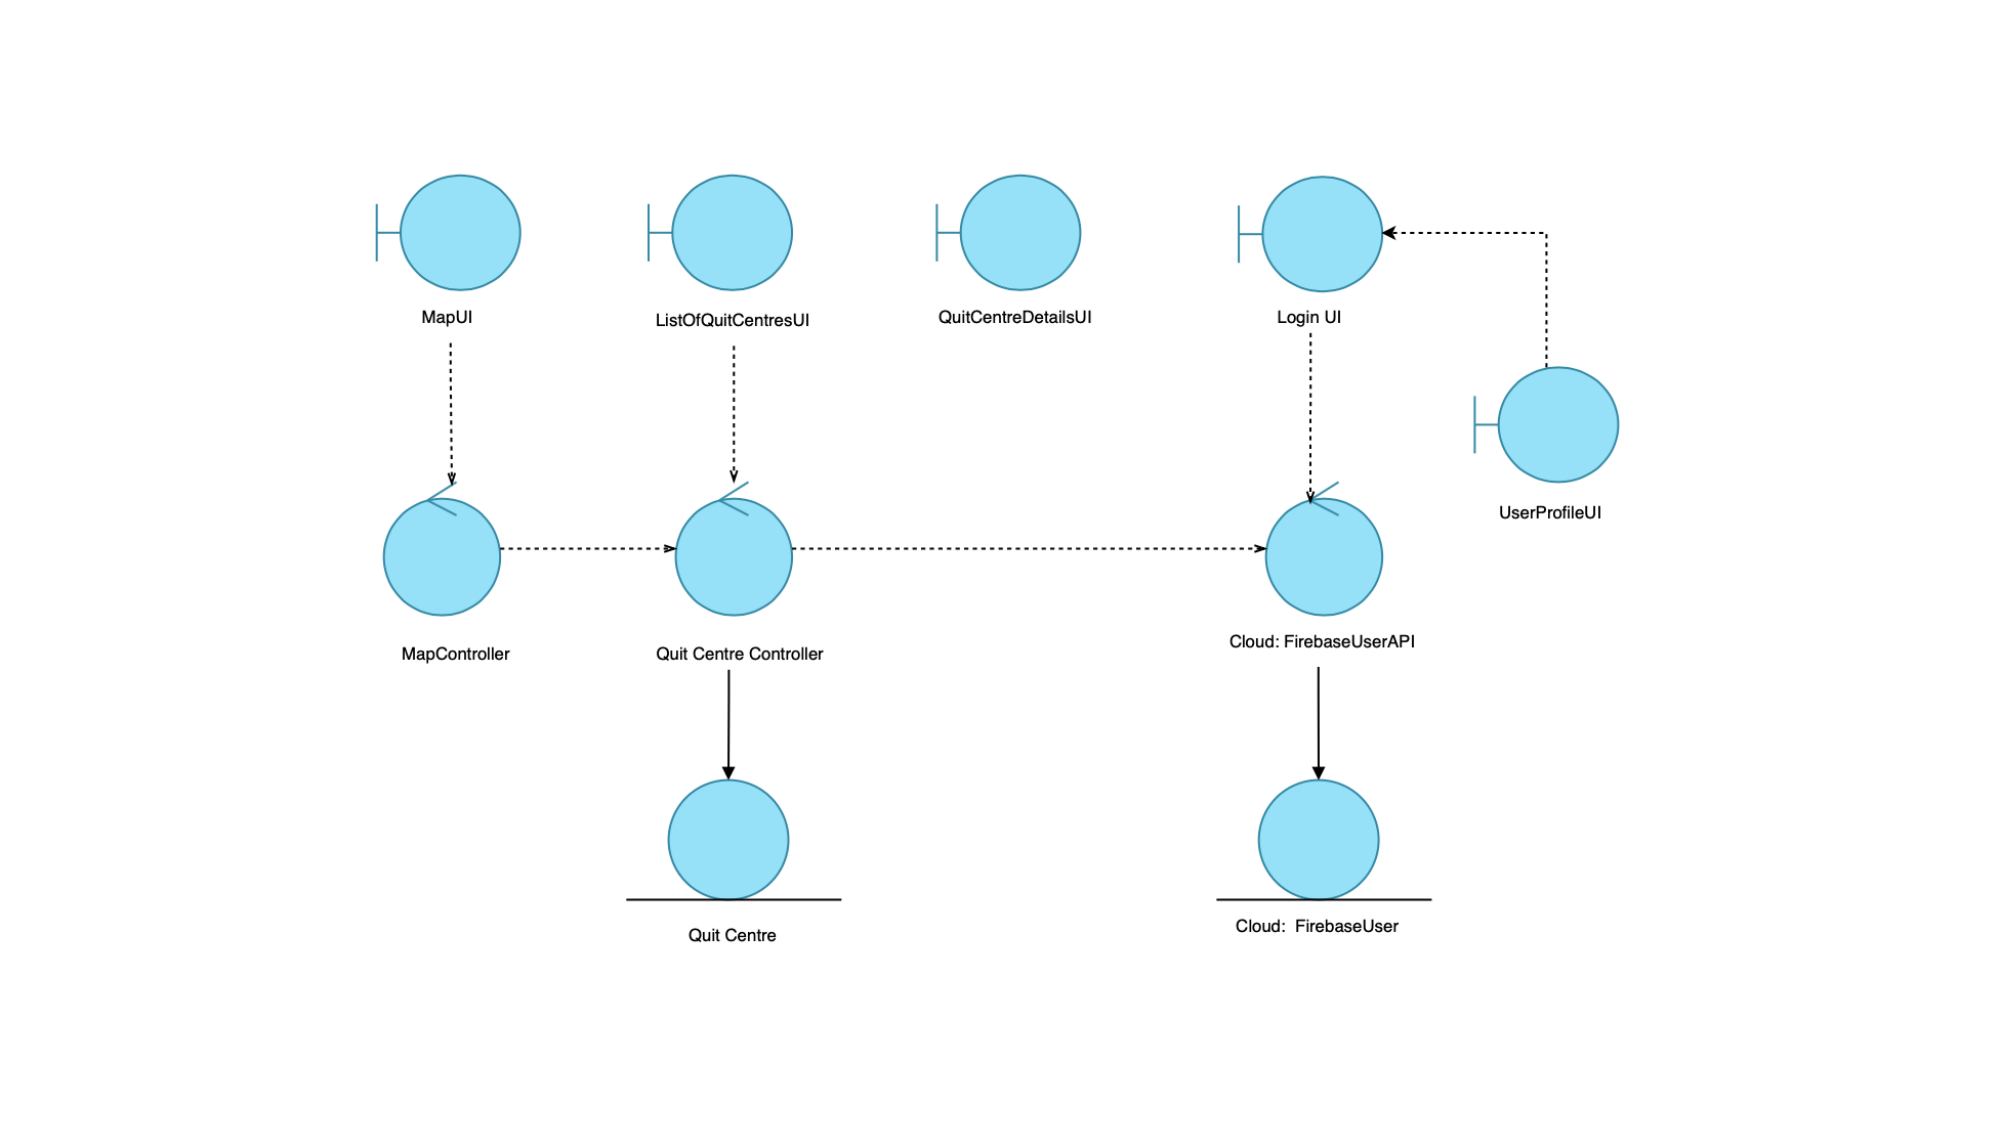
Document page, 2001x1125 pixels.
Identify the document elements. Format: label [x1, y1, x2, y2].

picture [291, 105, 1709, 1020]
